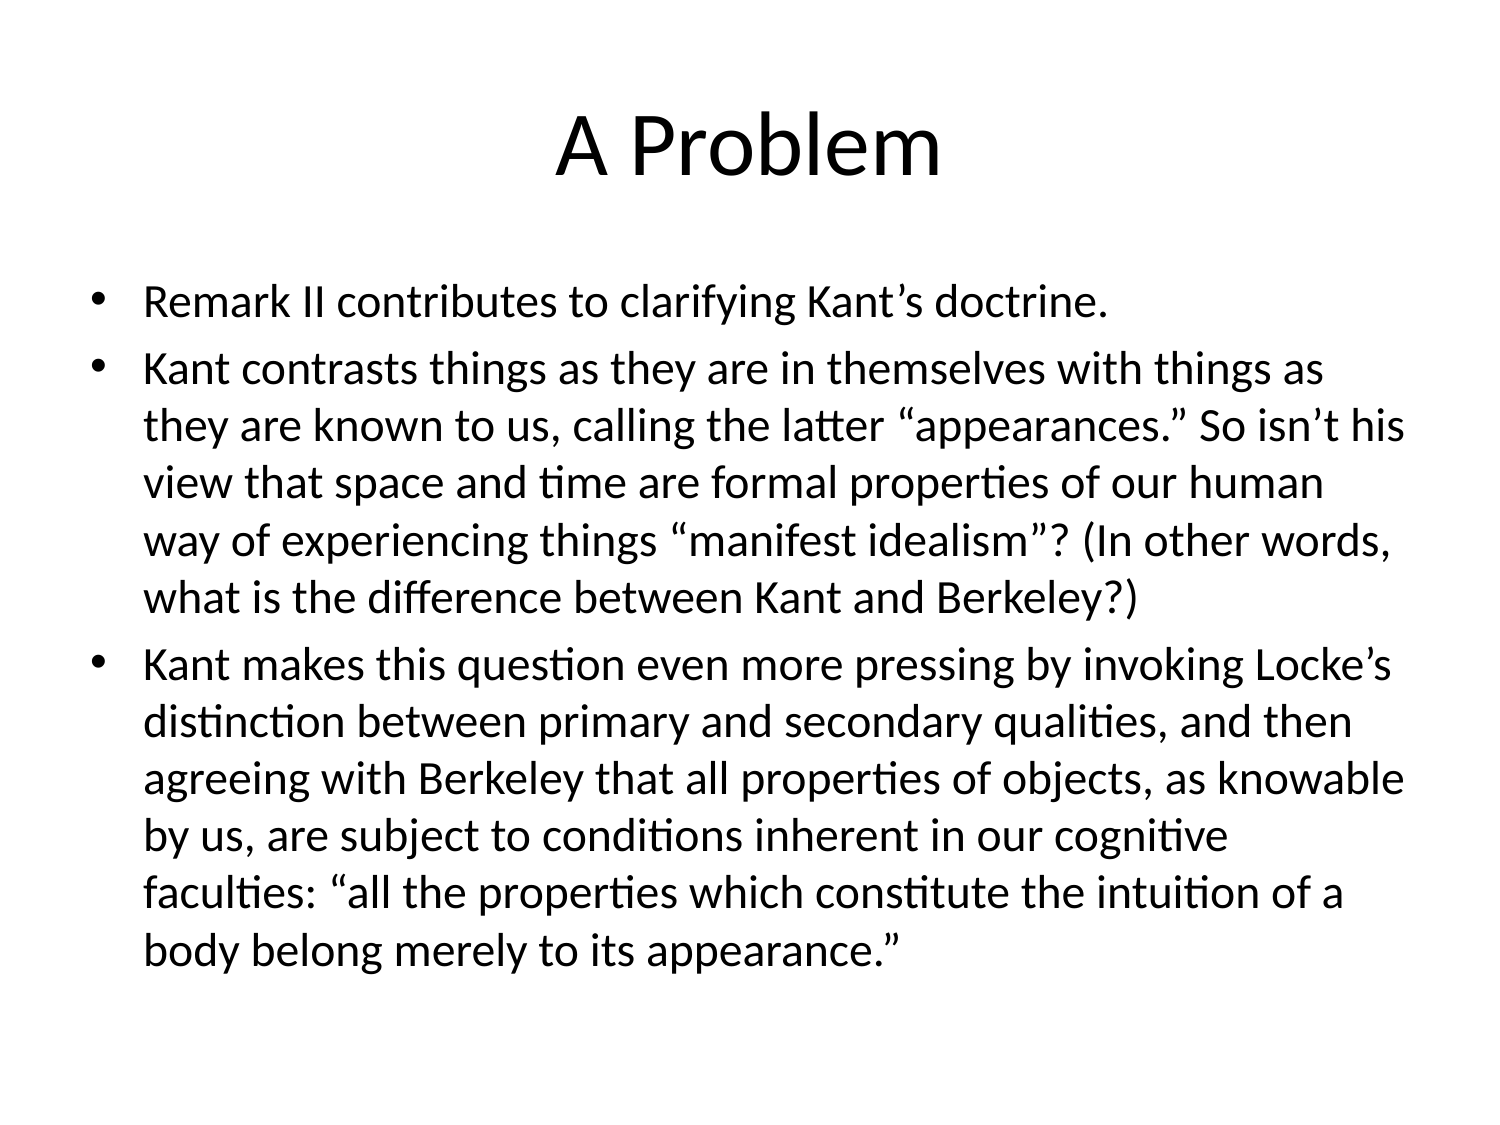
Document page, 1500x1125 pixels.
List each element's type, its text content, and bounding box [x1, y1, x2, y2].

title A Problem [75, 45, 1425, 233]
list Remark II contributes to clarifying Kant’s doctrine. Kant contrasts things as they are in themselves with things as they are known to us, calling the latter “appearances.” So isn’t his view that space and time are formal properties of our human way of experiencing things “manifest idealism”? (In other words, what is the difference between Kant and Berkeley?) Kant makes this question even more pressing by invoking Locke’s distinction between primary and secondary qualities, and then agreeing with Berkeley that all properties of objects, as knowable by us, are subject to conditions inherent in our cognitive faculties: “all the properties which constitute the intuition of a body belong merely to its appearance.” [75, 262, 1425, 1005]
